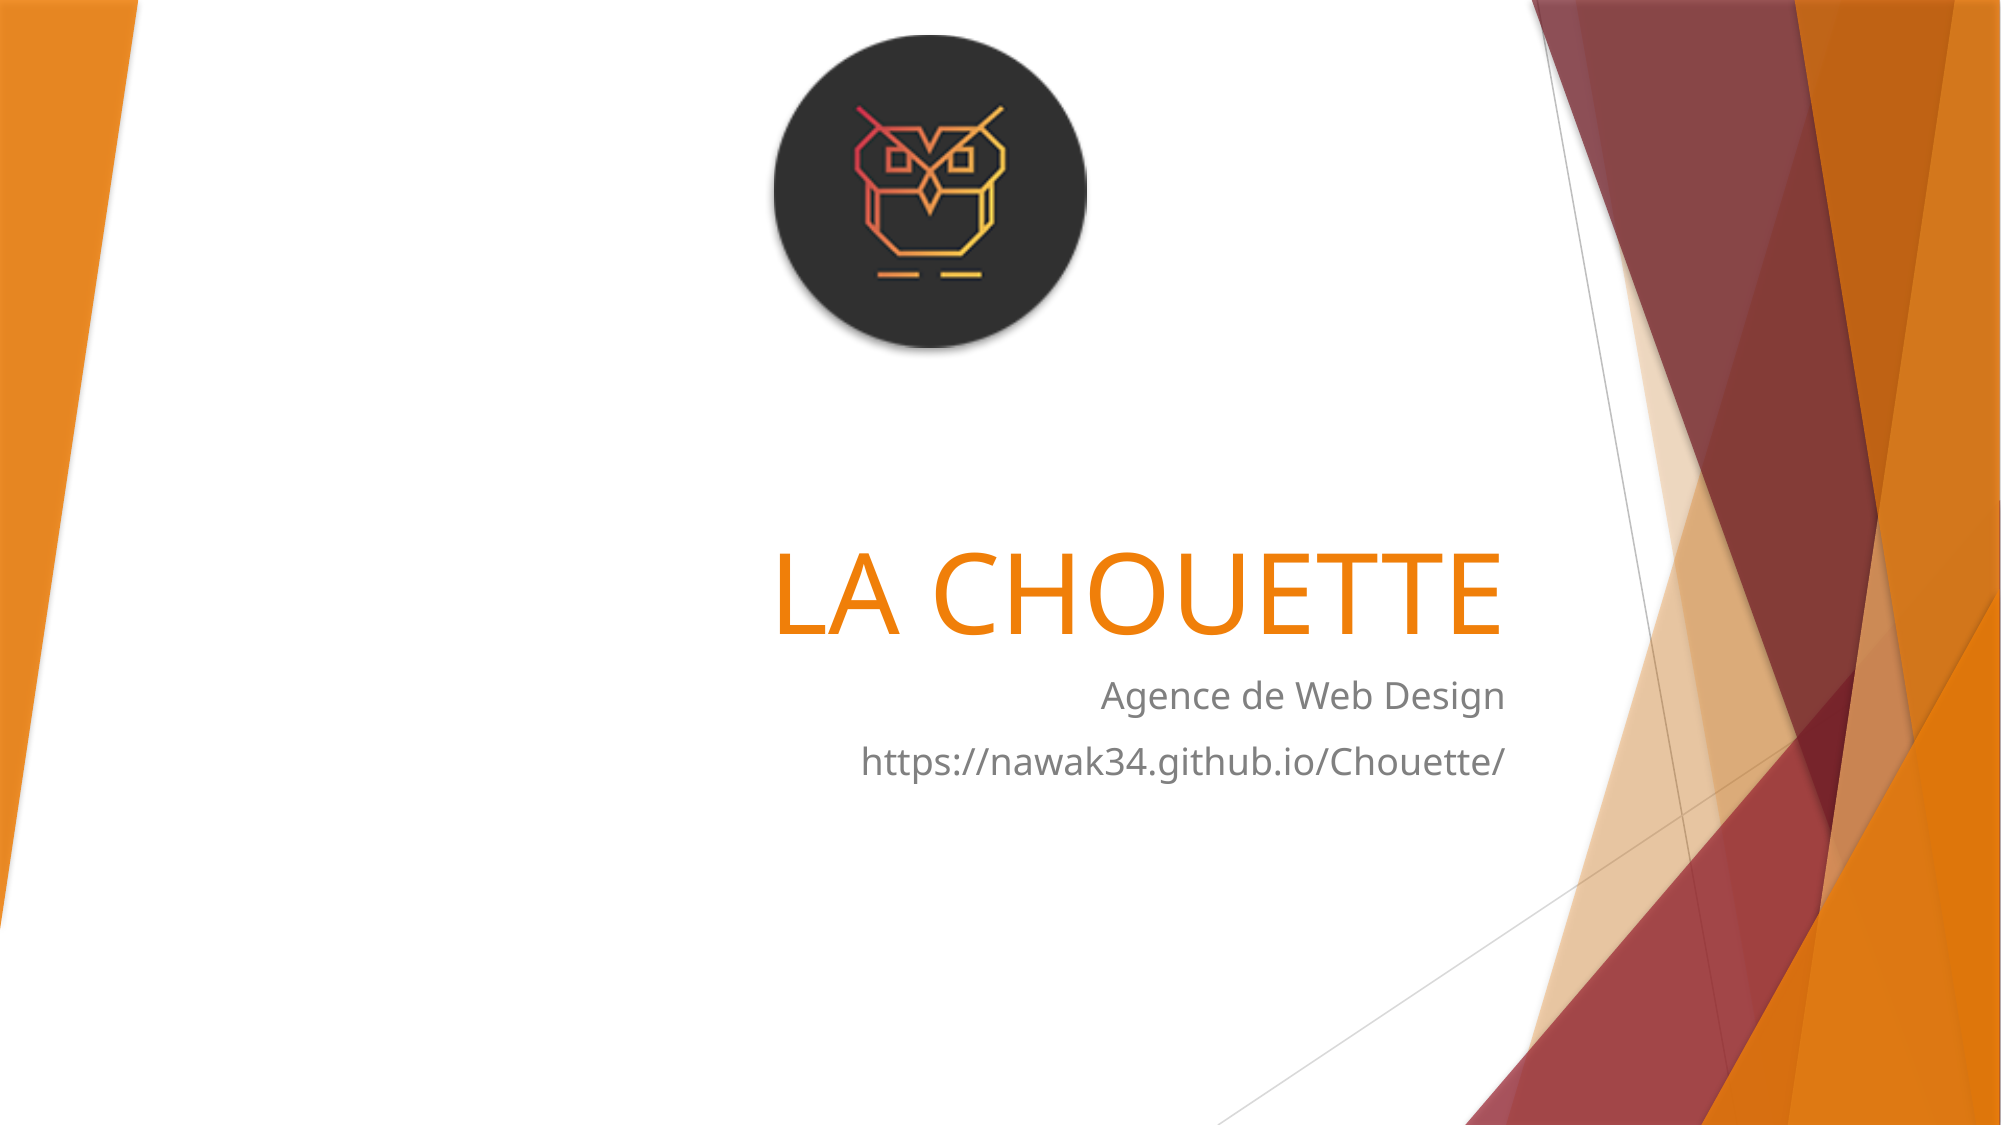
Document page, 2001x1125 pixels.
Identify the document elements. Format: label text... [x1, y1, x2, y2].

subtitle Agence de Web Design https://nawak34.github.io/Chouette/ [247, 664, 1522, 845]
picture [773, 34, 1087, 349]
title LA CHOUETTE [247, 394, 1522, 664]
